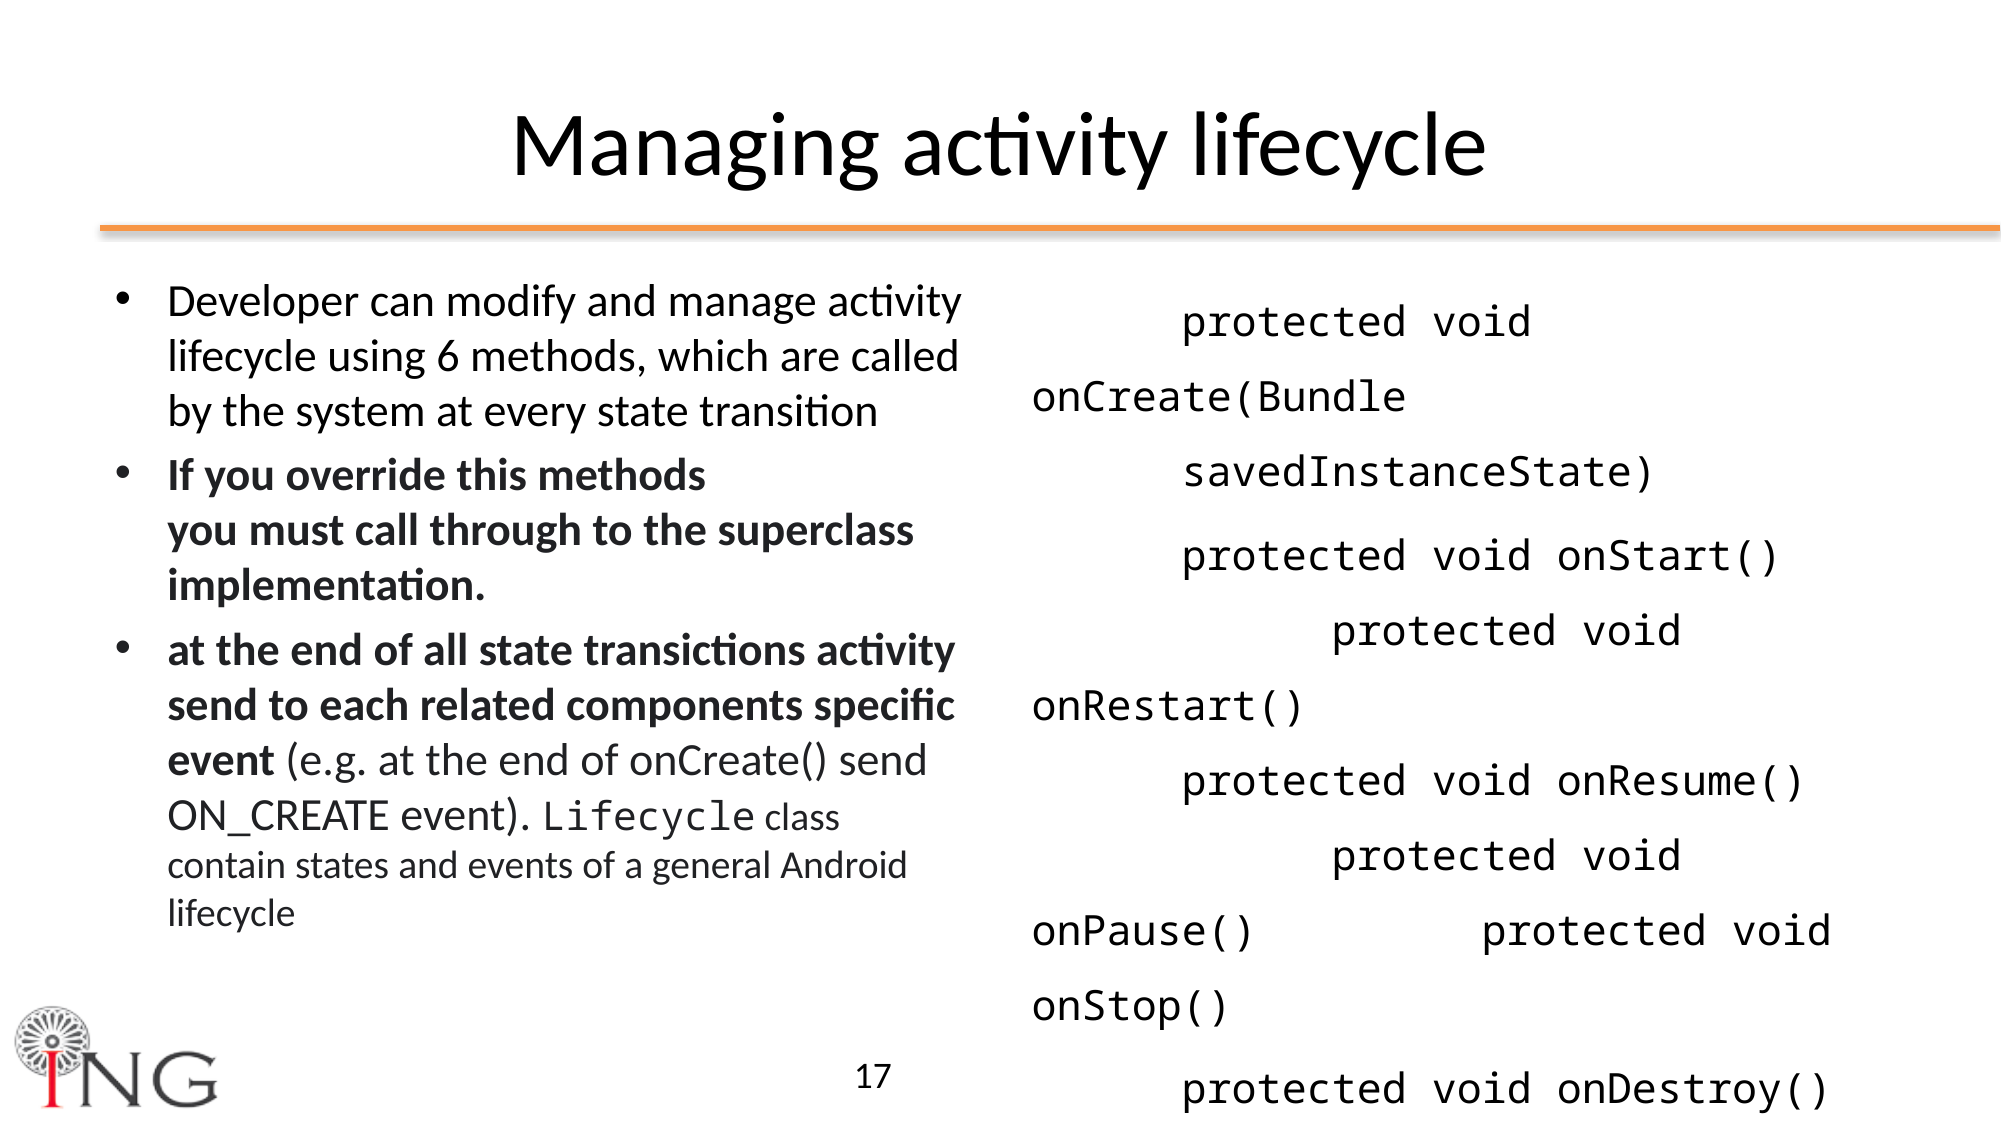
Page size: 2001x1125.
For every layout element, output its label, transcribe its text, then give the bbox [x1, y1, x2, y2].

list protected void onCreate(Bundle savedInstanceState) protected void onStart() protected void onRestart() protected void onResume() protected void onPause() protected void onStop() protected void onDestroy() [1016, 262, 1900, 1005]
slide_number 17 [839, 1043, 1900, 1104]
list Developer can modify and manage activity lifecycle using 6 methods, which are called by the system at every state transition If you override this methods you must call through to the superclass implementation. at the end of all state transictions activity send to each related components specific event (e.g. at the end of onCreate() send ON_CREATE event). Lifecycle class contain states and events of a general Android lifecycle [99, 262, 984, 1005]
title Managing activity lifecycle [99, 45, 1900, 233]
picture [0, 987, 244, 1125]
